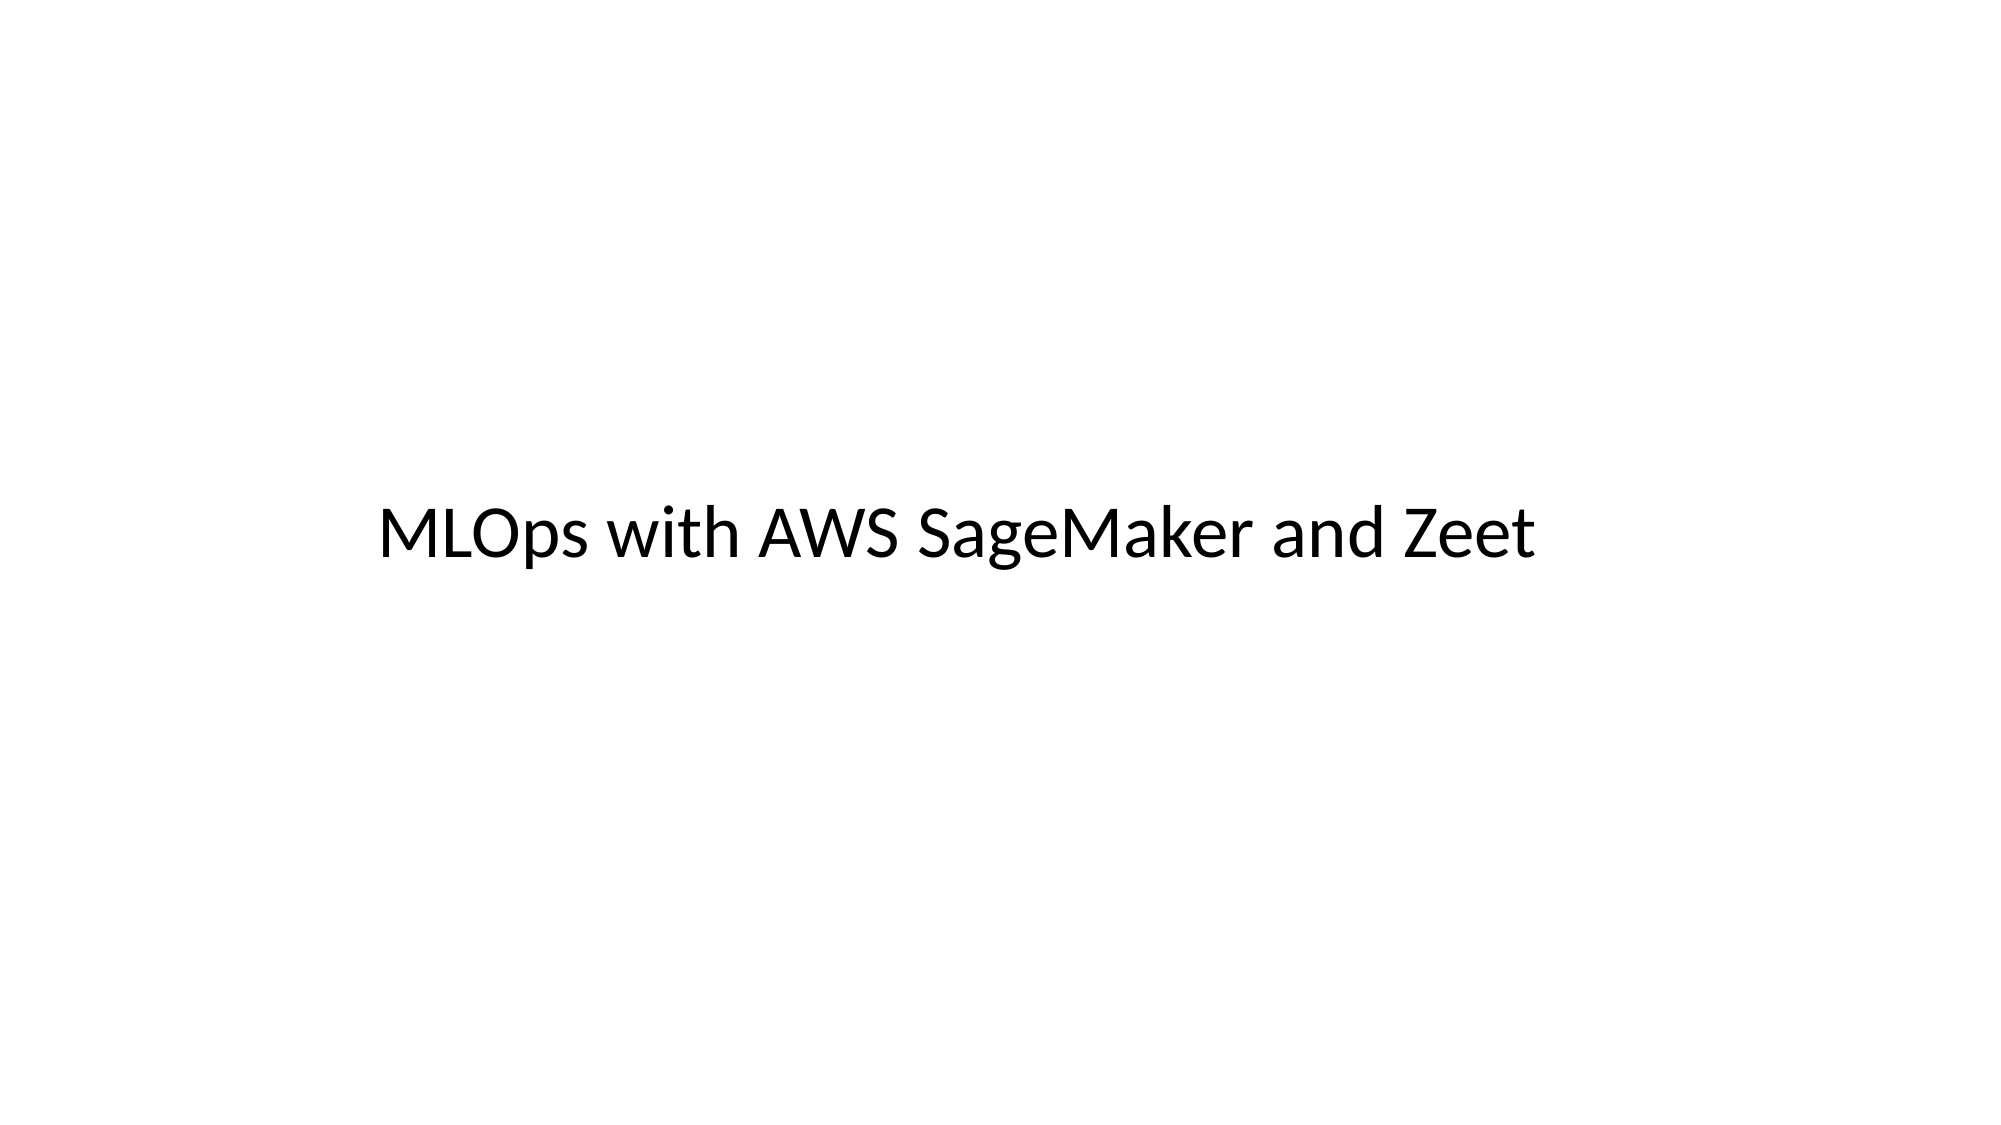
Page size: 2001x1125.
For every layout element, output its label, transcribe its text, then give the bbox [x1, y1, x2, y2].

text_box MLOps with AWS SageMaker and Zeet [363, 474, 1559, 580]
